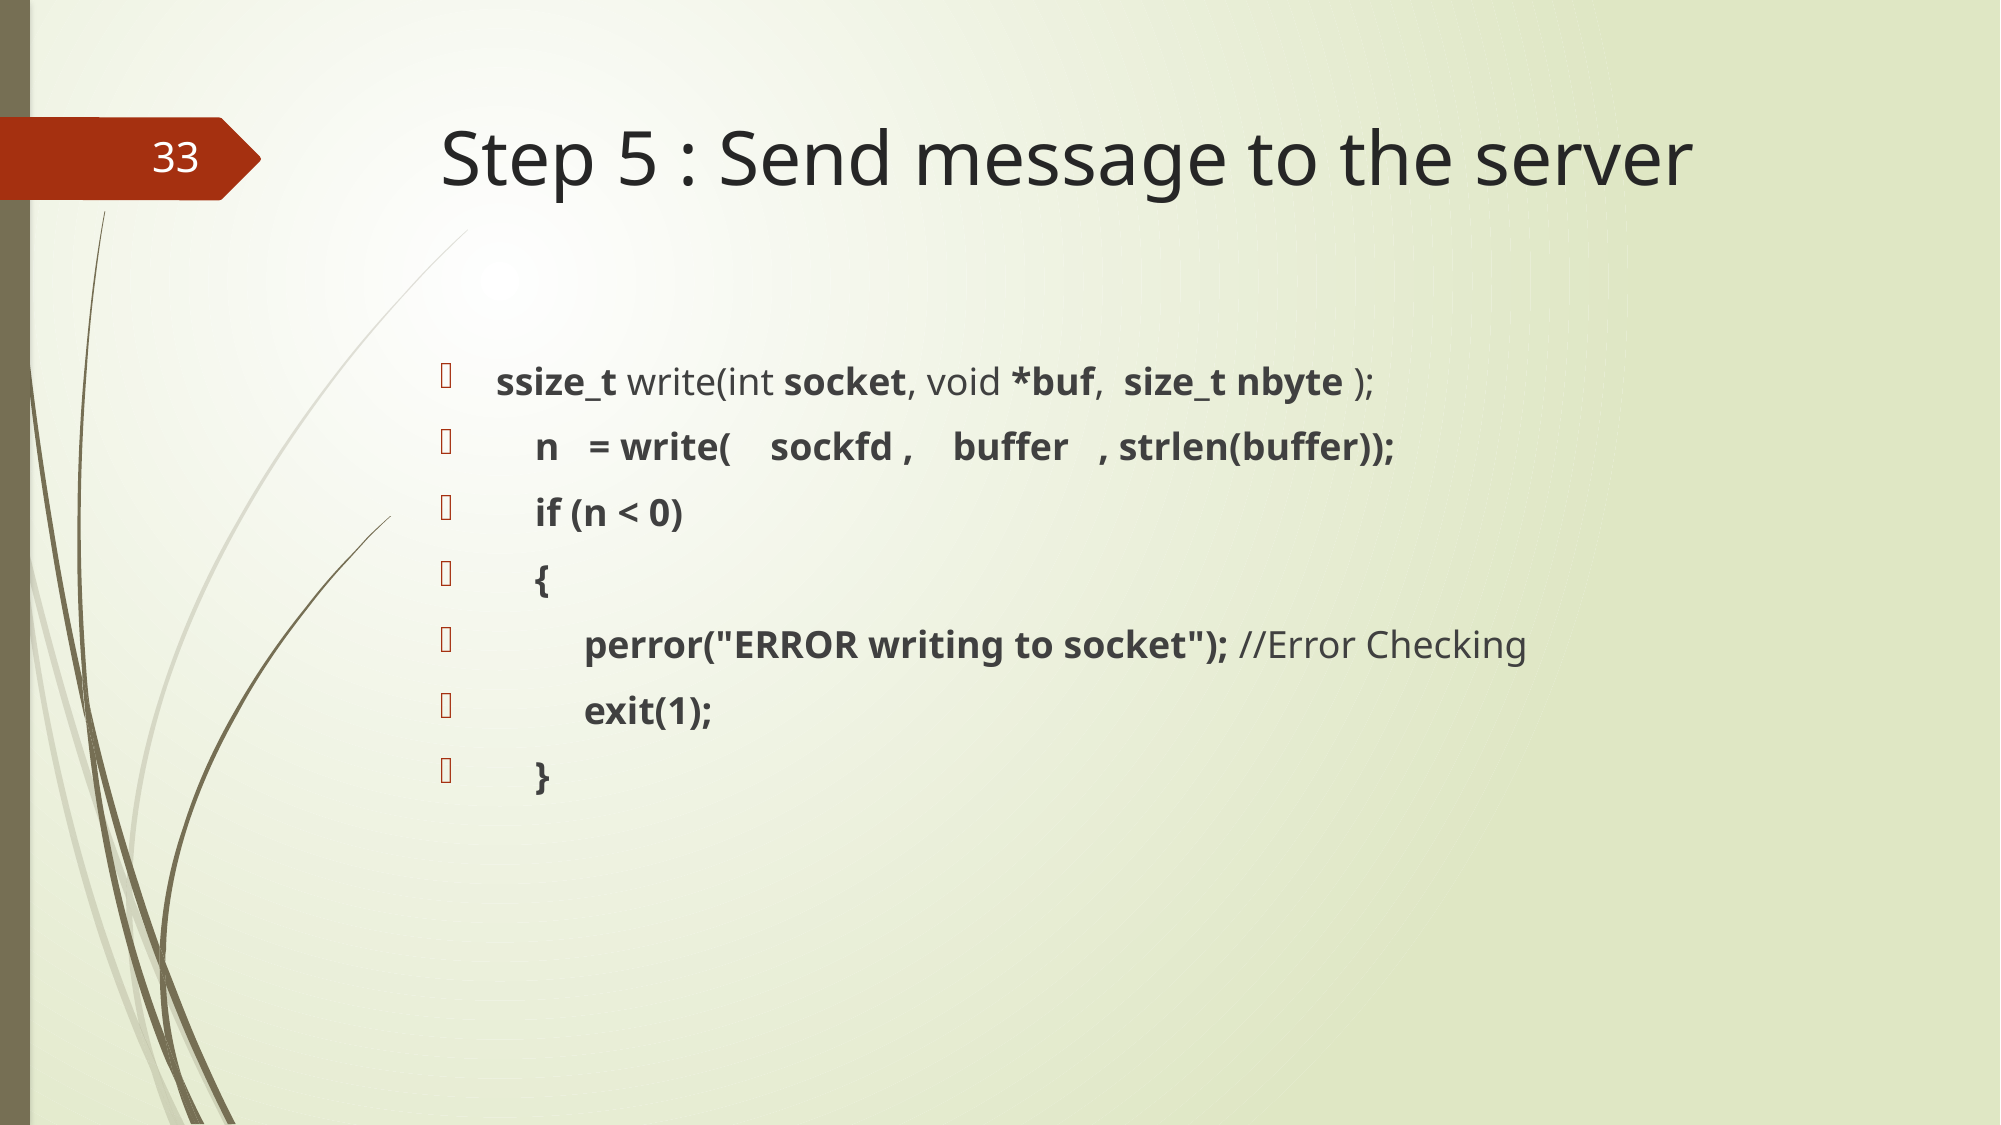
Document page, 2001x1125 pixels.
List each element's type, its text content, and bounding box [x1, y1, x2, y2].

slide_number 33 [87, 129, 216, 190]
list ssize_t write(int socket, void *buf, size_t nbyte ); n = write( sockfd , buffer , strlen(buffer)); if (n < 0) { perror("ERROR writing to socket"); //Error Checking exit(1); } [424, 350, 1888, 970]
title Step 5 : Send message to the server [425, 102, 1888, 313]
